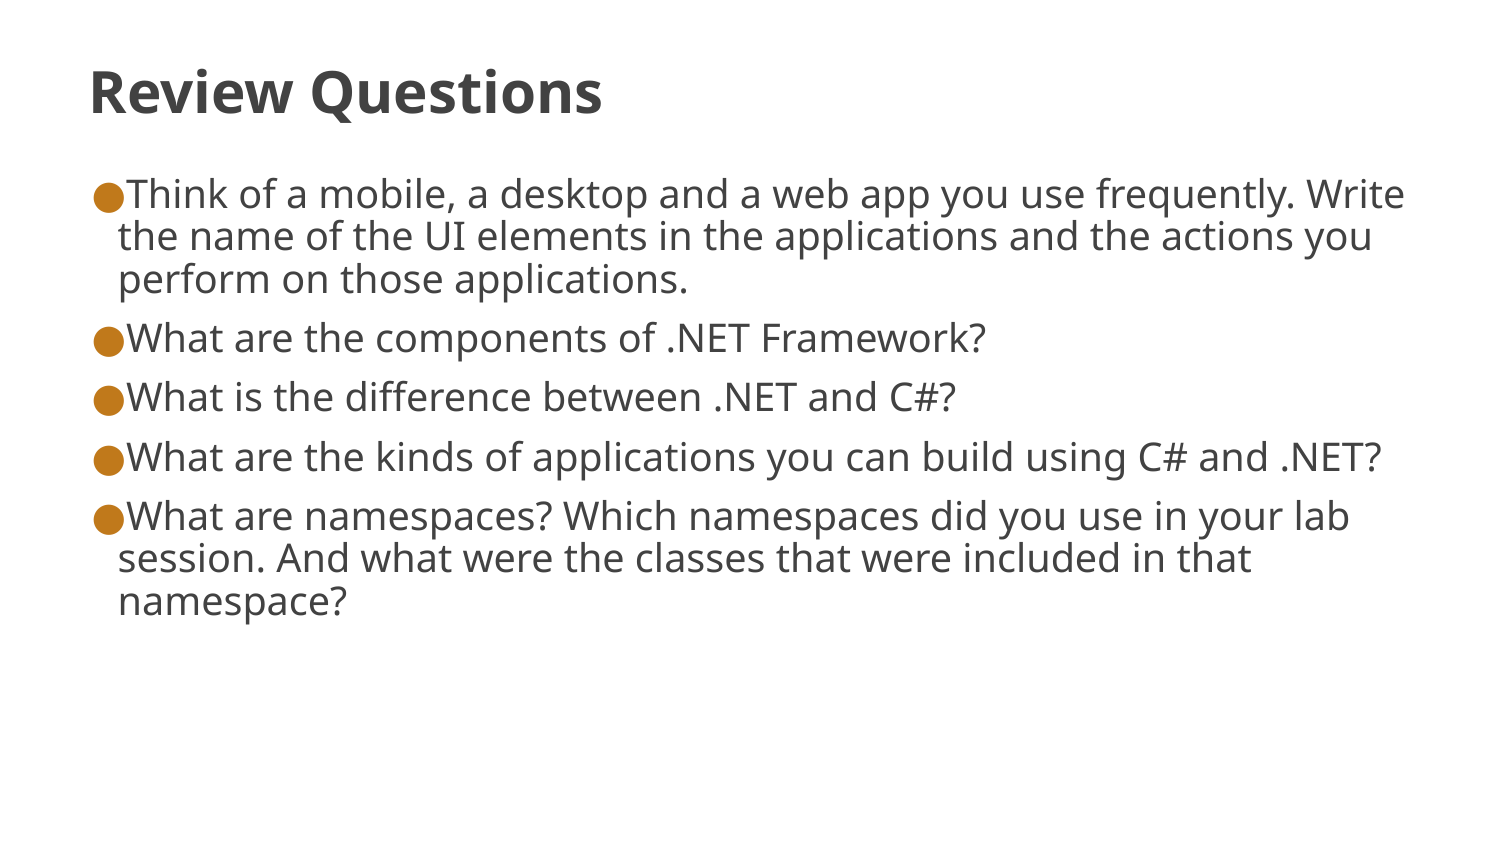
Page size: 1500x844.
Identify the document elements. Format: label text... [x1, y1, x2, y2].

list Think of a mobile, a desktop and a web app you use frequently. Write the name of the UI elements in the applications and the actions you perform on those applications. What are the components of .NET Framework? What is the difference between .NET and C#? What are the kinds of applications you can build using C# and .NET? What are namespaces? Which namespaces did you use in your lab session. And what were the classes that were included in that namespace? [77, 168, 1432, 790]
title Review Questions [77, 33, 1048, 157]
